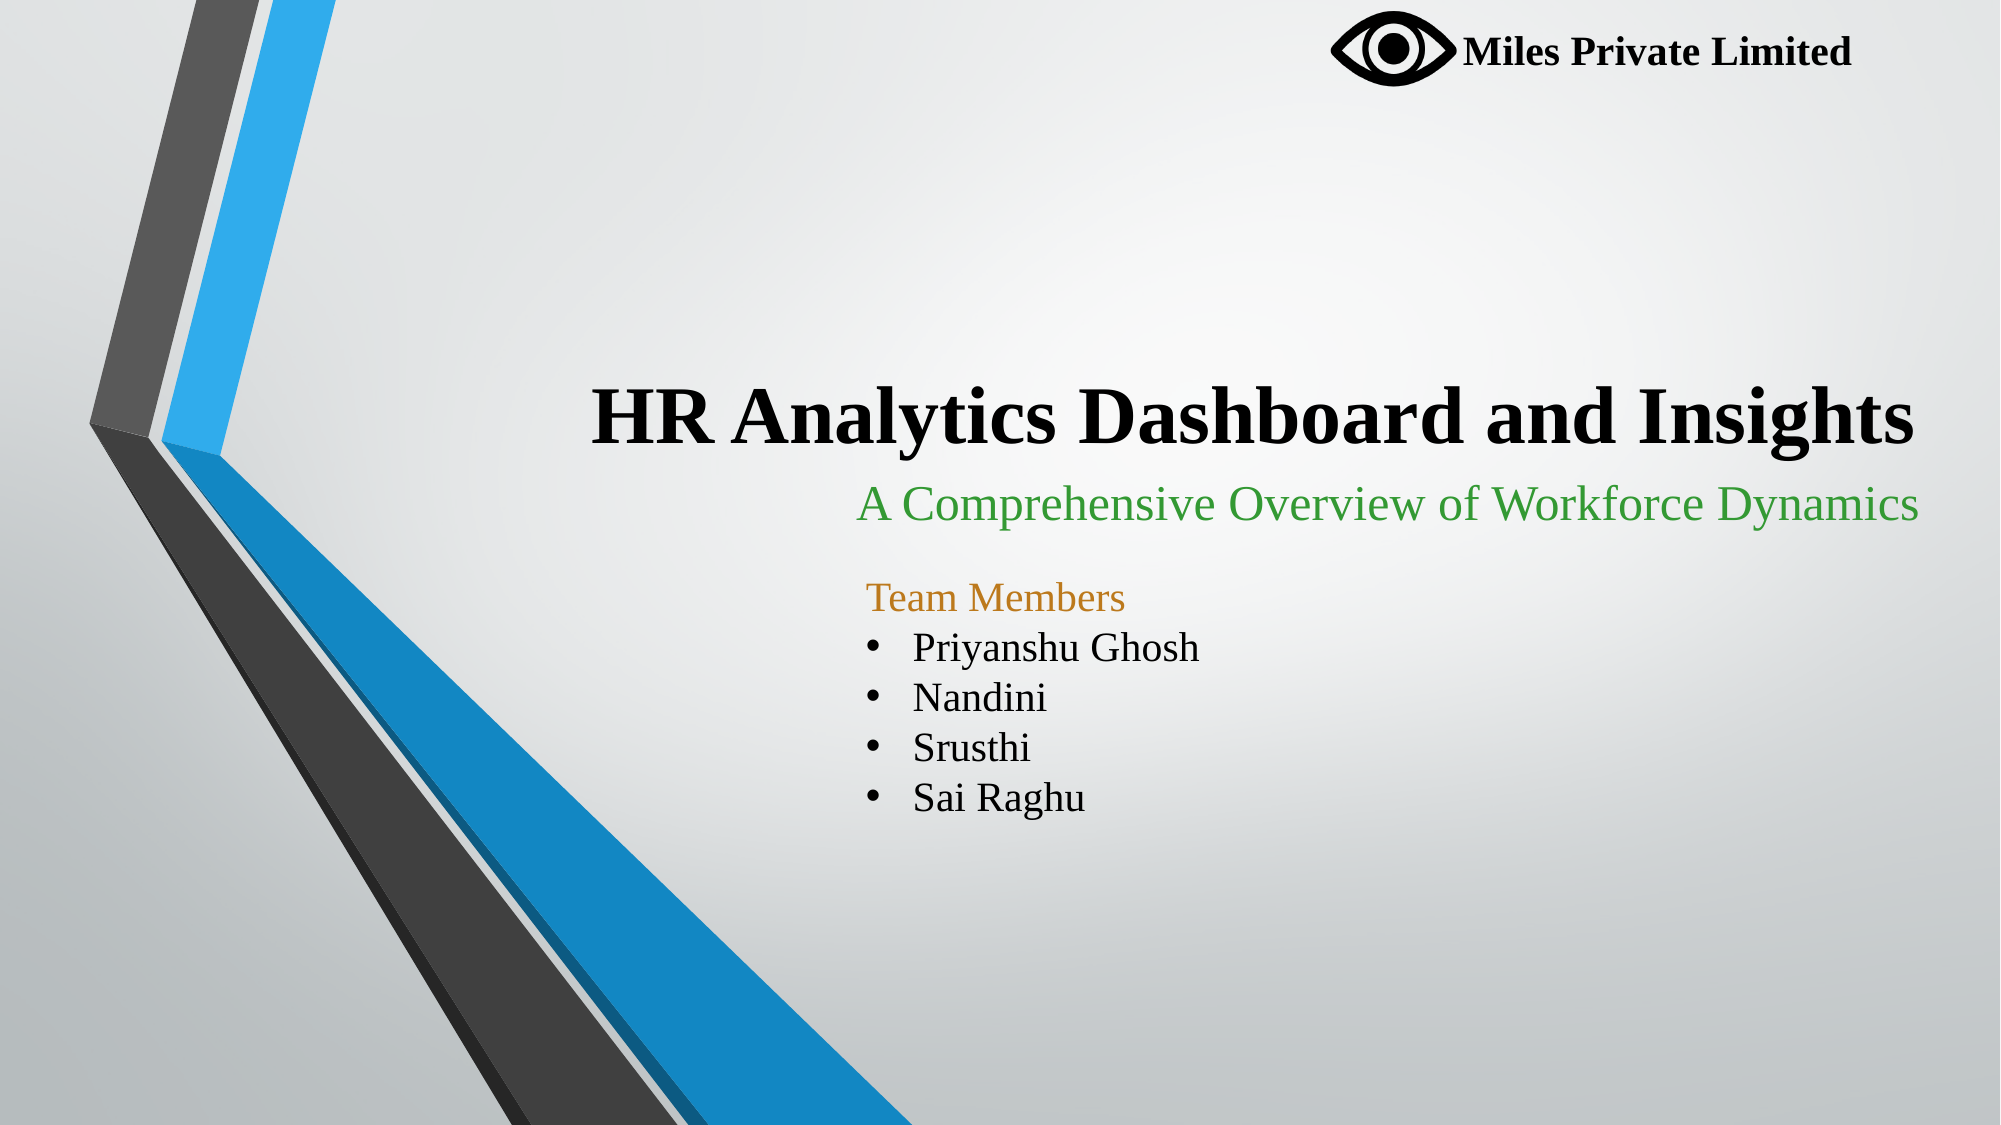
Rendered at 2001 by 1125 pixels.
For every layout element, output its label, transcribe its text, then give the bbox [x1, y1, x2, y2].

text_box Miles Private Limited [1469, 15, 1962, 81]
text_box Team Members Priyanshu Ghosh Nandini Srusthi Sai Raghu [850, 562, 1394, 828]
title HR Analytics Dashboard and Insights [371, 303, 1933, 469]
subtitle A Comprehensive Overview of Workforce Dynamics [788, 468, 1936, 563]
picture [1317, 0, 1469, 124]
